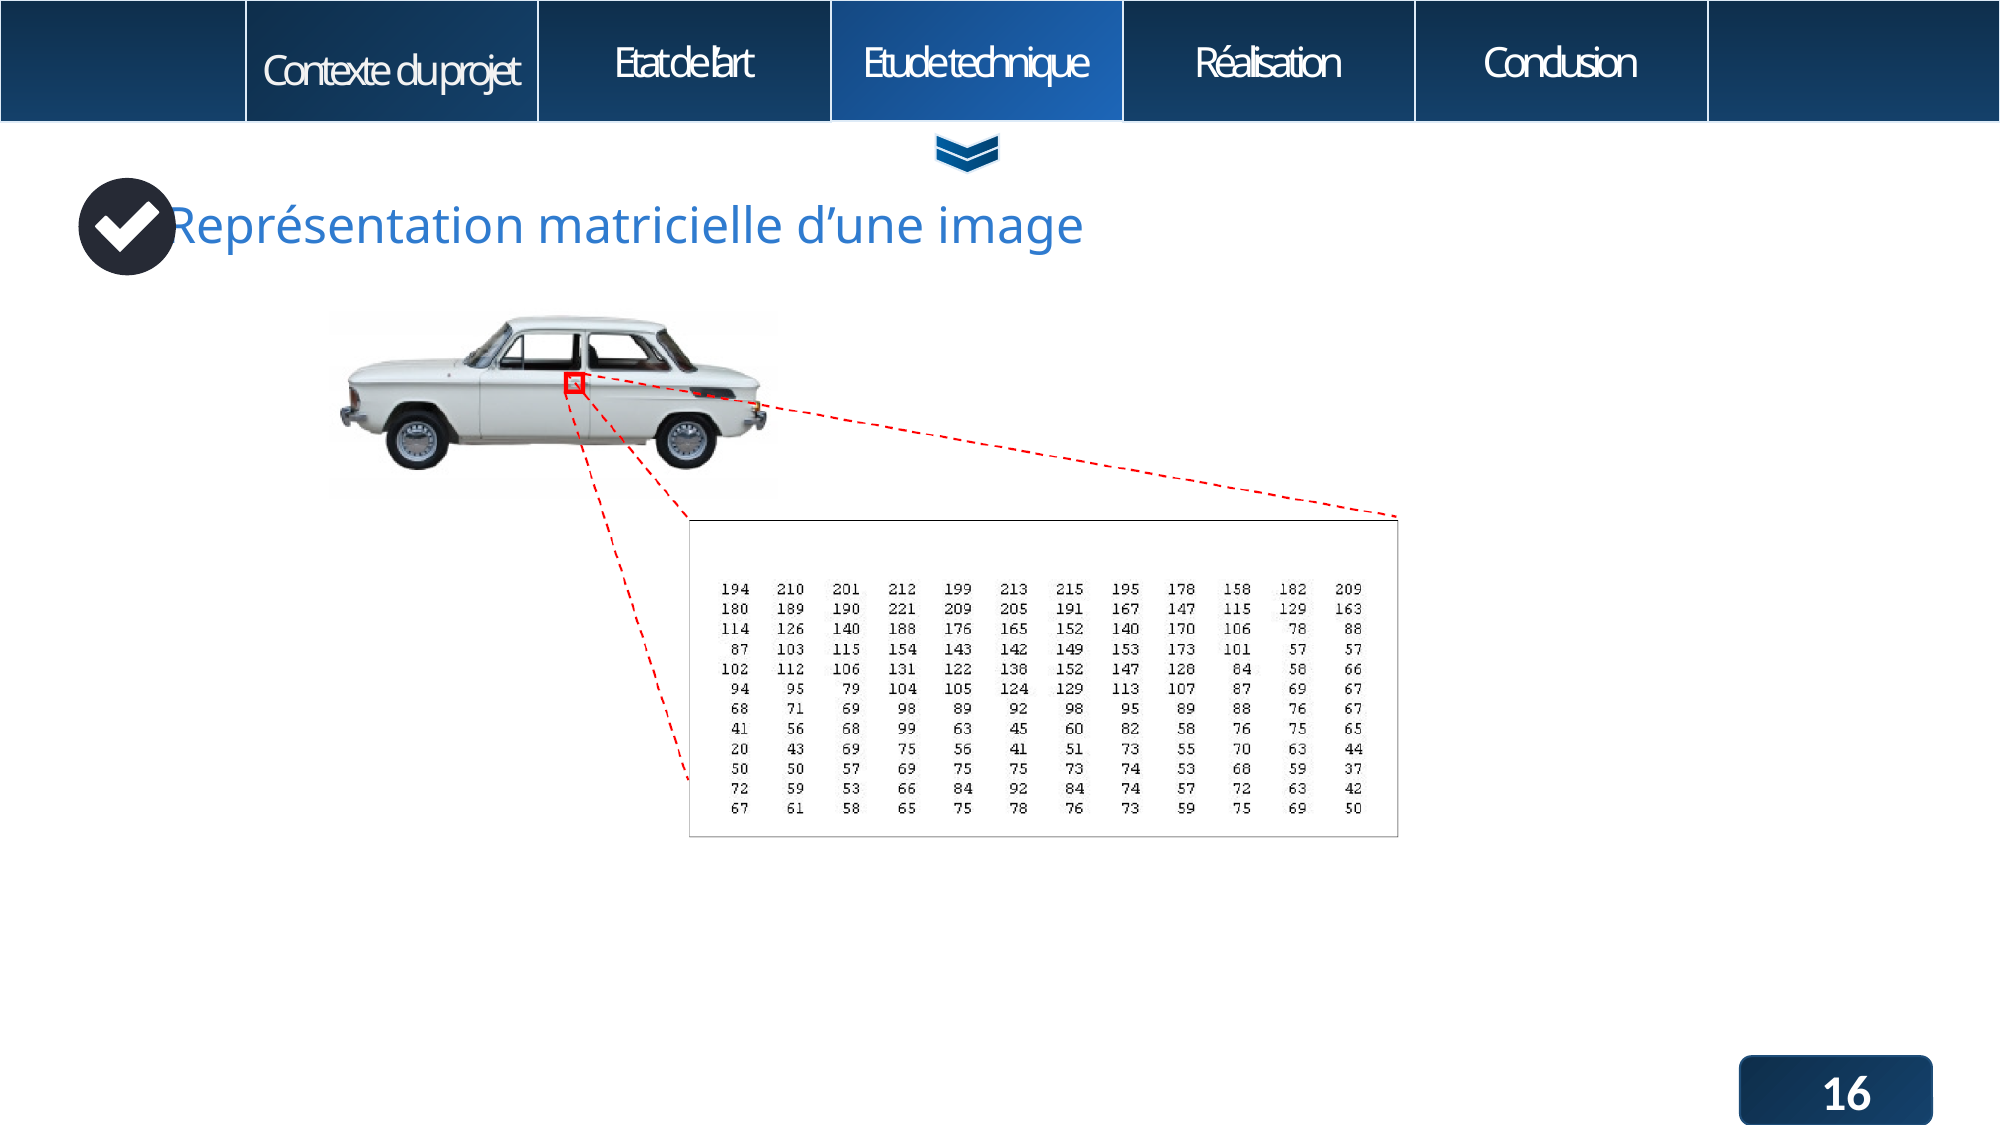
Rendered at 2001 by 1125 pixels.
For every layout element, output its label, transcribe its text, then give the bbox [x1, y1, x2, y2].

text_box Représentation matricielle d’une image [176, 186, 1101, 262]
text_box Contexte du projet [247, 0, 537, 123]
text_box Etat de l’art [537, 0, 832, 123]
picture [326, 301, 1416, 867]
text_box [934, 132, 1001, 158]
text_box [1741, 1055, 1934, 1125]
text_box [78, 177, 176, 276]
text_box [1707, 0, 2000, 123]
text_box Etude technique [832, 0, 1122, 122]
text_box [934, 145, 1001, 175]
text_box [0, 0, 247, 123]
text_box Conclusion [1414, 0, 1707, 123]
slide_number 16 [1436, 1060, 1887, 1121]
text_box Réalisation [1122, 0, 1414, 123]
